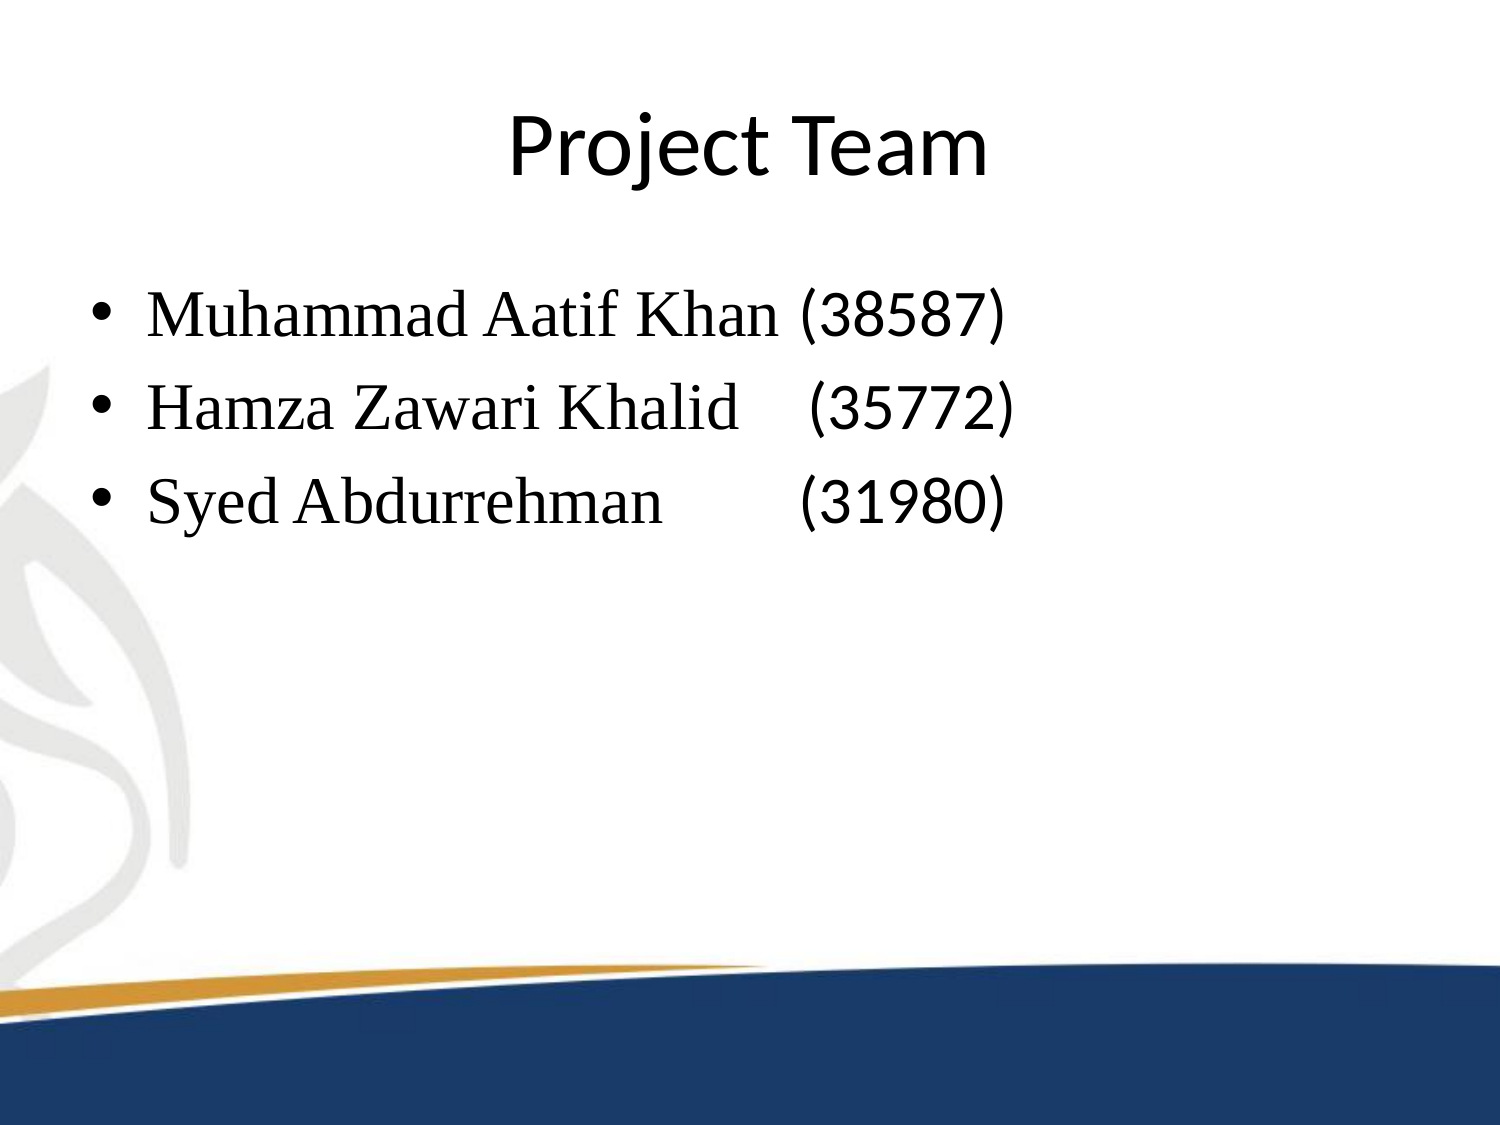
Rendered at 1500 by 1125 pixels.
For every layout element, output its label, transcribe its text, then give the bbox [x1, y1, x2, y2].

title Project Team [75, 45, 1425, 233]
picture [0, 0, 1500, 1125]
list Muhammad Aatif Khan (38587) Hamza Zawari Khalid (35772) Syed Abdurrehman (31980) [75, 262, 1425, 1005]
